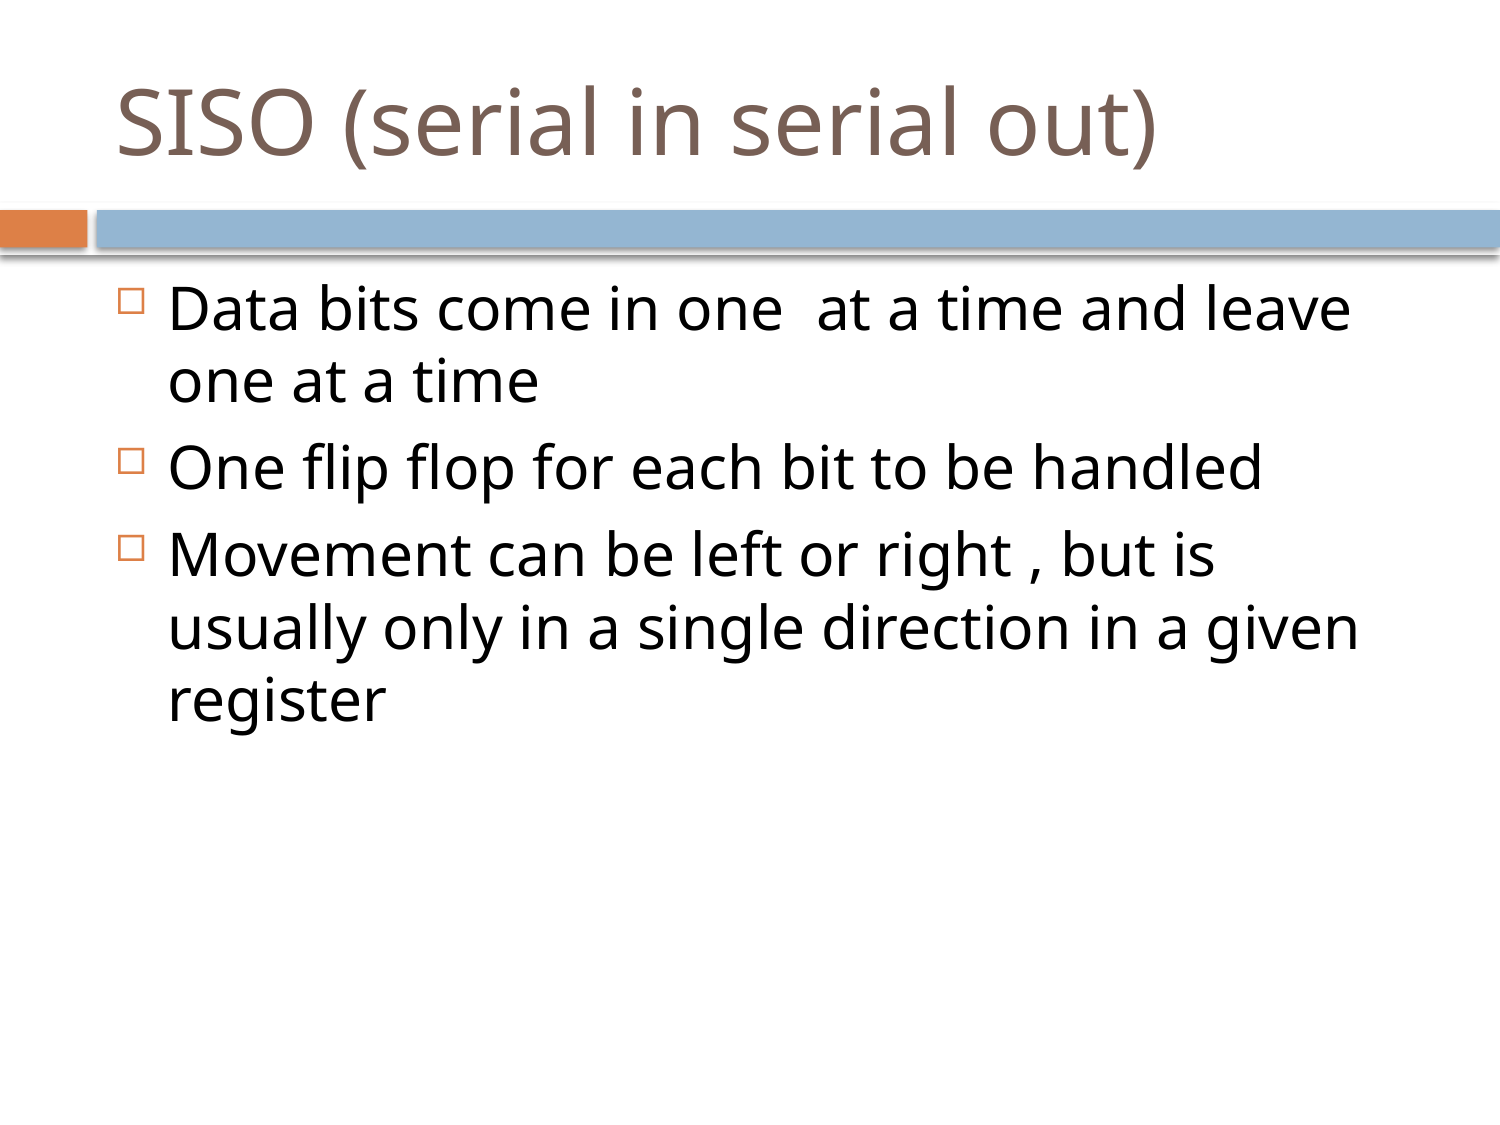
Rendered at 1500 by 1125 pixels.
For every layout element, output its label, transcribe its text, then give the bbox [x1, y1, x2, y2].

title SISO (serial in serial out) [100, 37, 1438, 200]
list Data bits come in one at a time and leave one at a time One flip flop for each bit to be handled Movement can be left or right , but is usually only in a single direction in a given register [100, 262, 1438, 1000]
